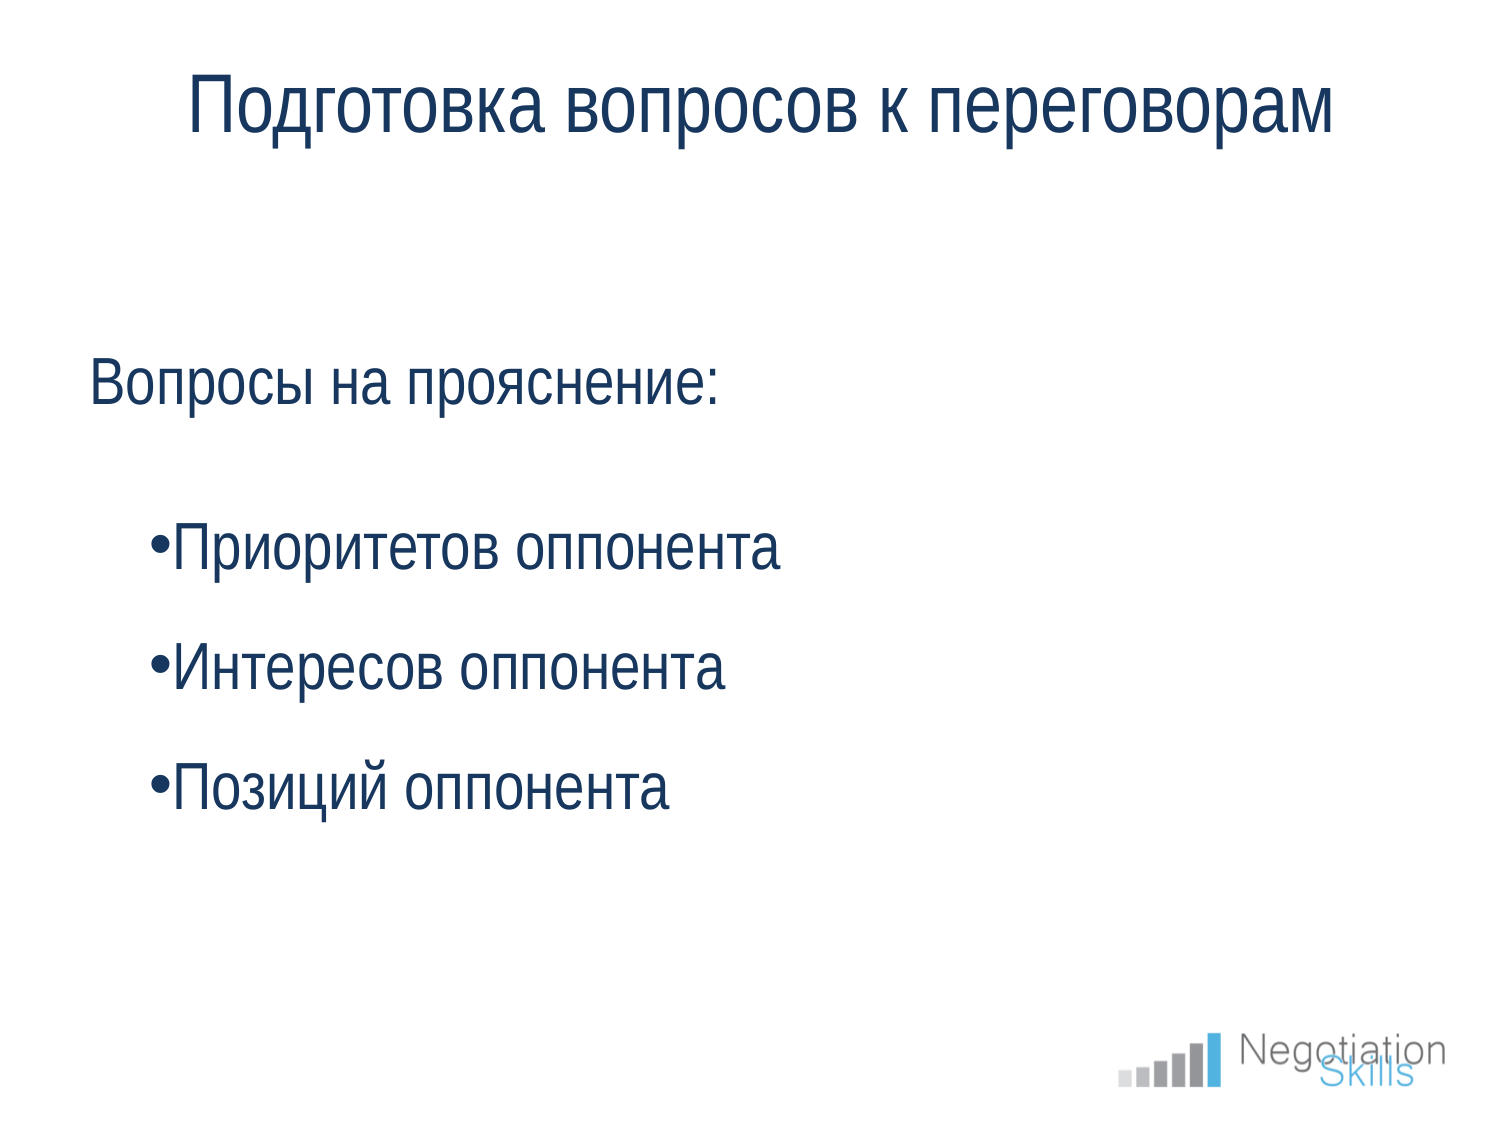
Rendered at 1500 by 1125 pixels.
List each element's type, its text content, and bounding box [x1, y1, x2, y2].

picture [1116, 1032, 1447, 1090]
title Подготовка вопросов к переговорам [117, 46, 1407, 153]
text_box Вопросы на прояснение: Приоритетов оппонента Интересов оппонента Позиций оппонента [74, 290, 1446, 831]
